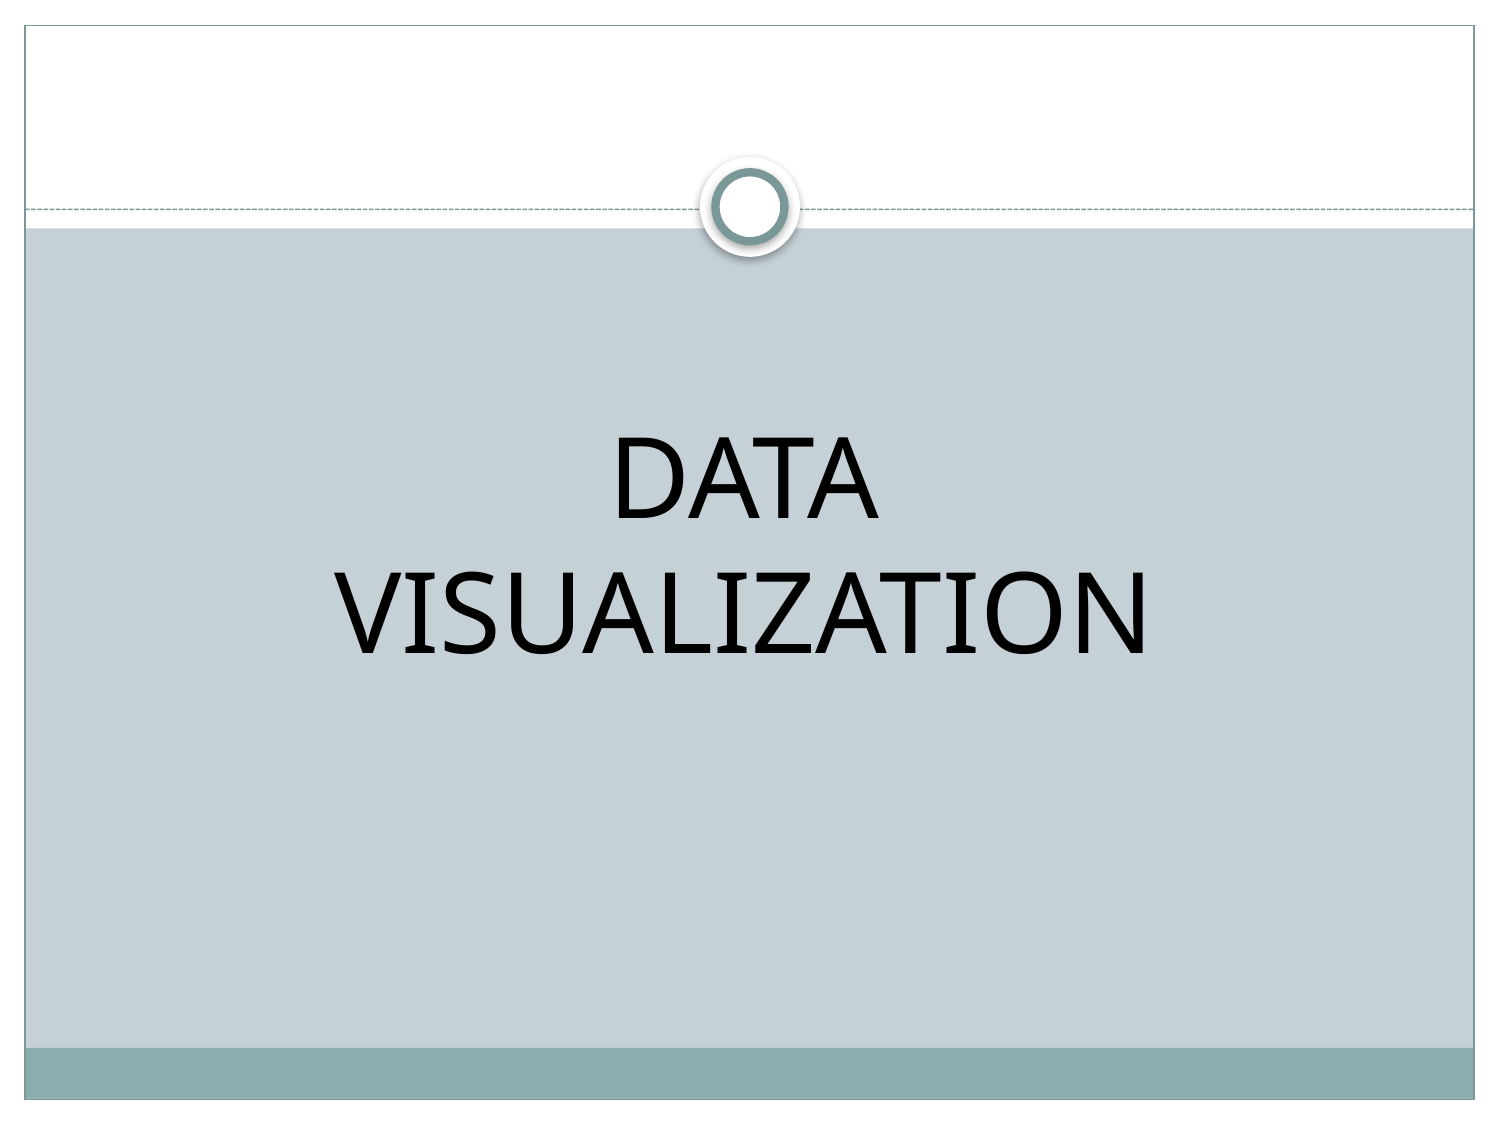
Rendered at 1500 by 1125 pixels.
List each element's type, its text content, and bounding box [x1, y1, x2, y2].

text_box DATA VISUALIZATION [234, 398, 1254, 684]
